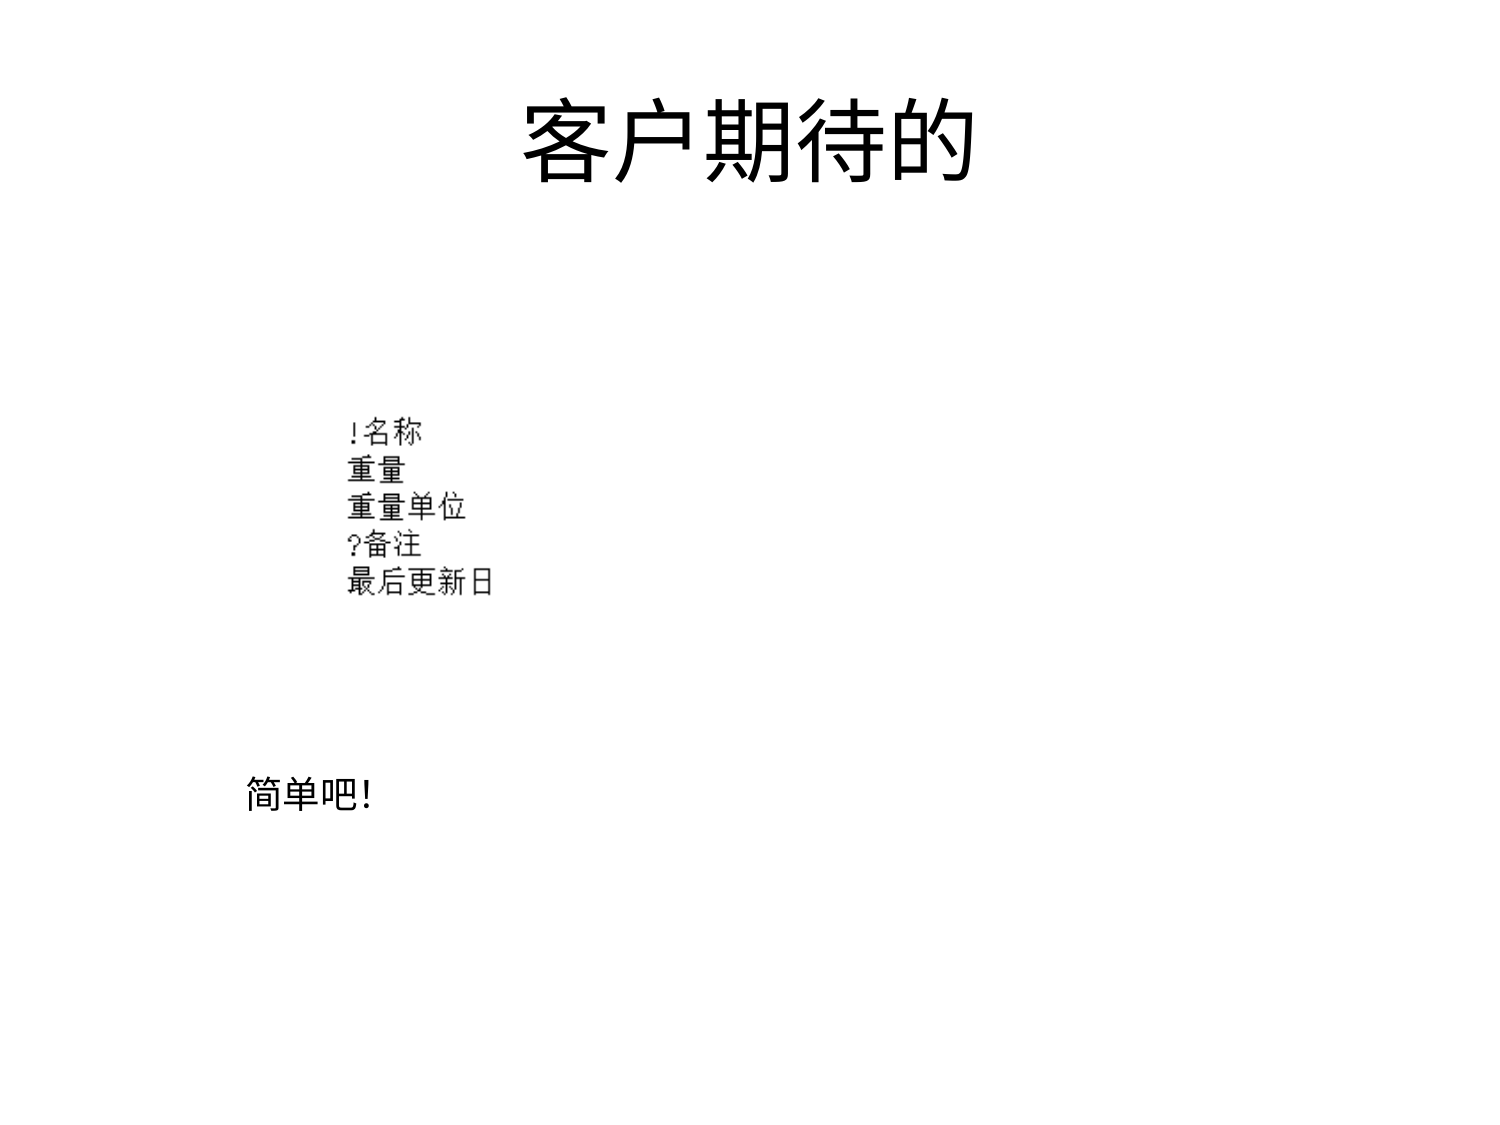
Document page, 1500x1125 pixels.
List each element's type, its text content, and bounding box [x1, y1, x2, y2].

text_box 简单吧！ [230, 763, 1223, 823]
title 客户期待的 [75, 45, 1425, 233]
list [265, 373, 1108, 711]
